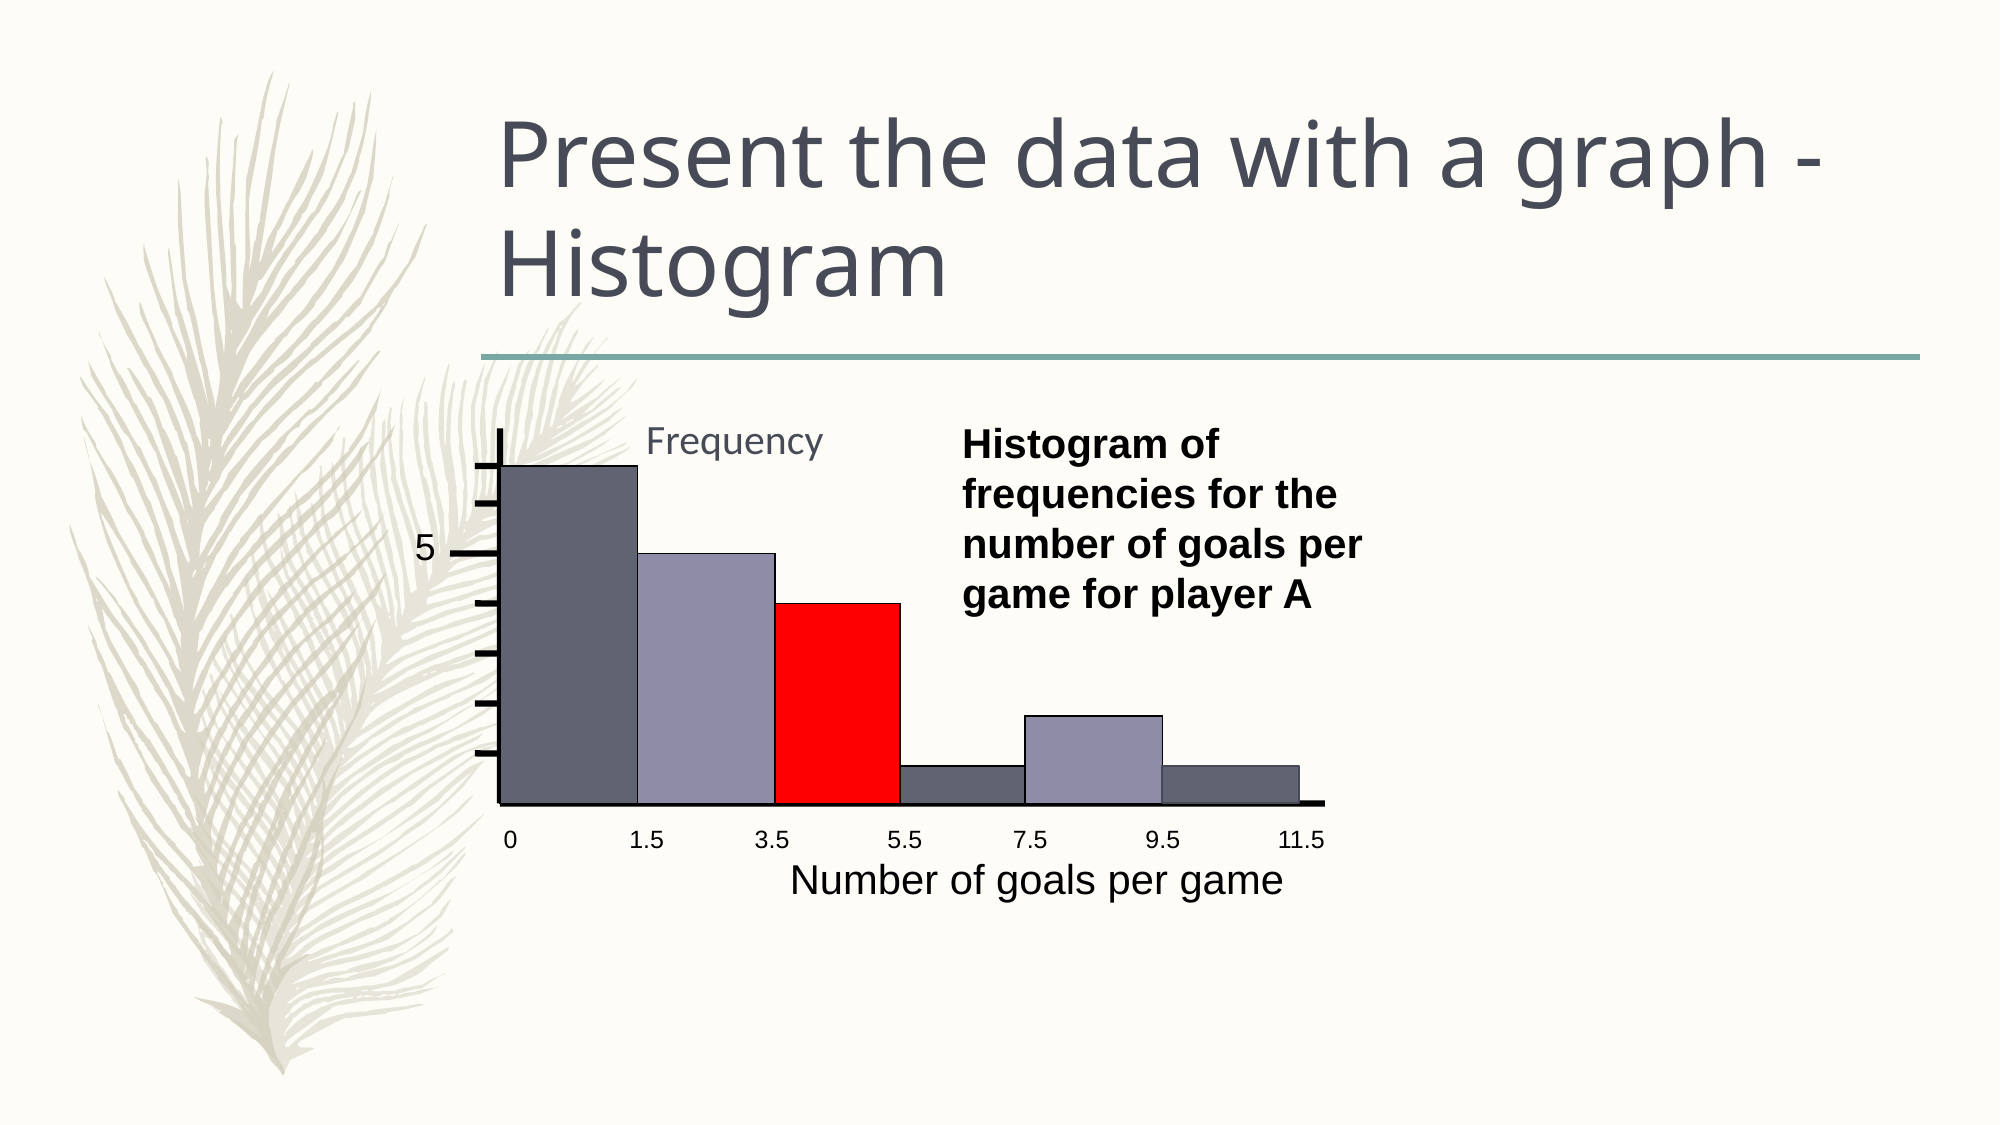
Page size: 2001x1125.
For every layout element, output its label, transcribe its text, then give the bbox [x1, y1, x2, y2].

text_box [637, 553, 775, 804]
text_box [1161, 765, 1300, 804]
text_box Histogram of frequencies for the number of goals per game for player A [947, 409, 1400, 625]
text_box 5 [400, 515, 451, 576]
text_box [900, 765, 1024, 804]
text_box 0 1.5 3.5 5.5 7.5 9.5 11.5 Number of goals per game [474, 815, 1362, 911]
text_box [499, 465, 638, 804]
text_box [1024, 715, 1163, 804]
list Frequency [481, 399, 1920, 999]
title Present the data with a graph - Histogram [481, 93, 1920, 350]
text_box [774, 603, 900, 804]
